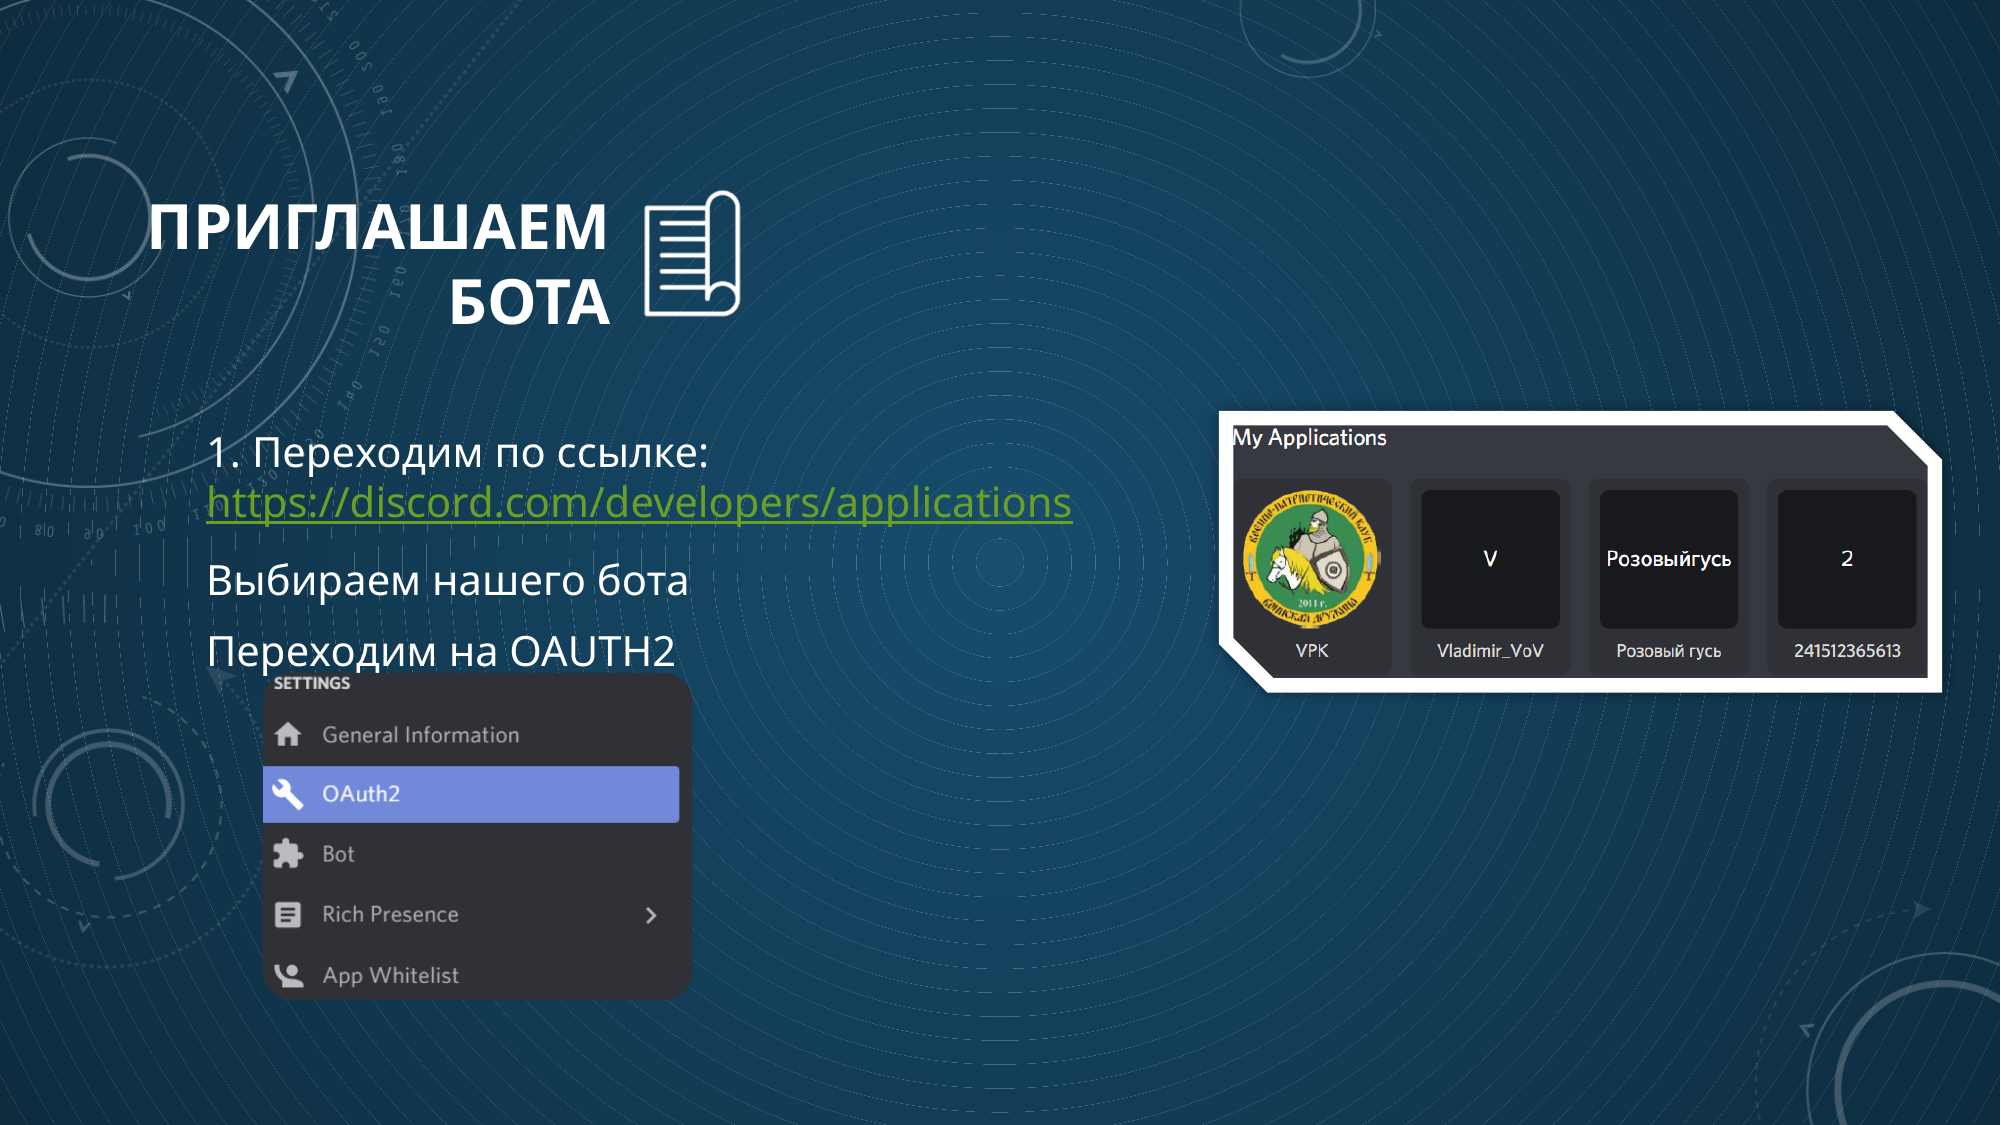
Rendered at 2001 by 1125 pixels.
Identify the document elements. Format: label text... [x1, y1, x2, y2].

list 1. Переходим по ссылке: https://discord.com/developers/applications Выбираем нашего бота Переходим на OAUTH2 [190, 418, 1315, 909]
picture [0, 0, 2000, 1125]
title Приглашаем бота [0, 158, 626, 366]
